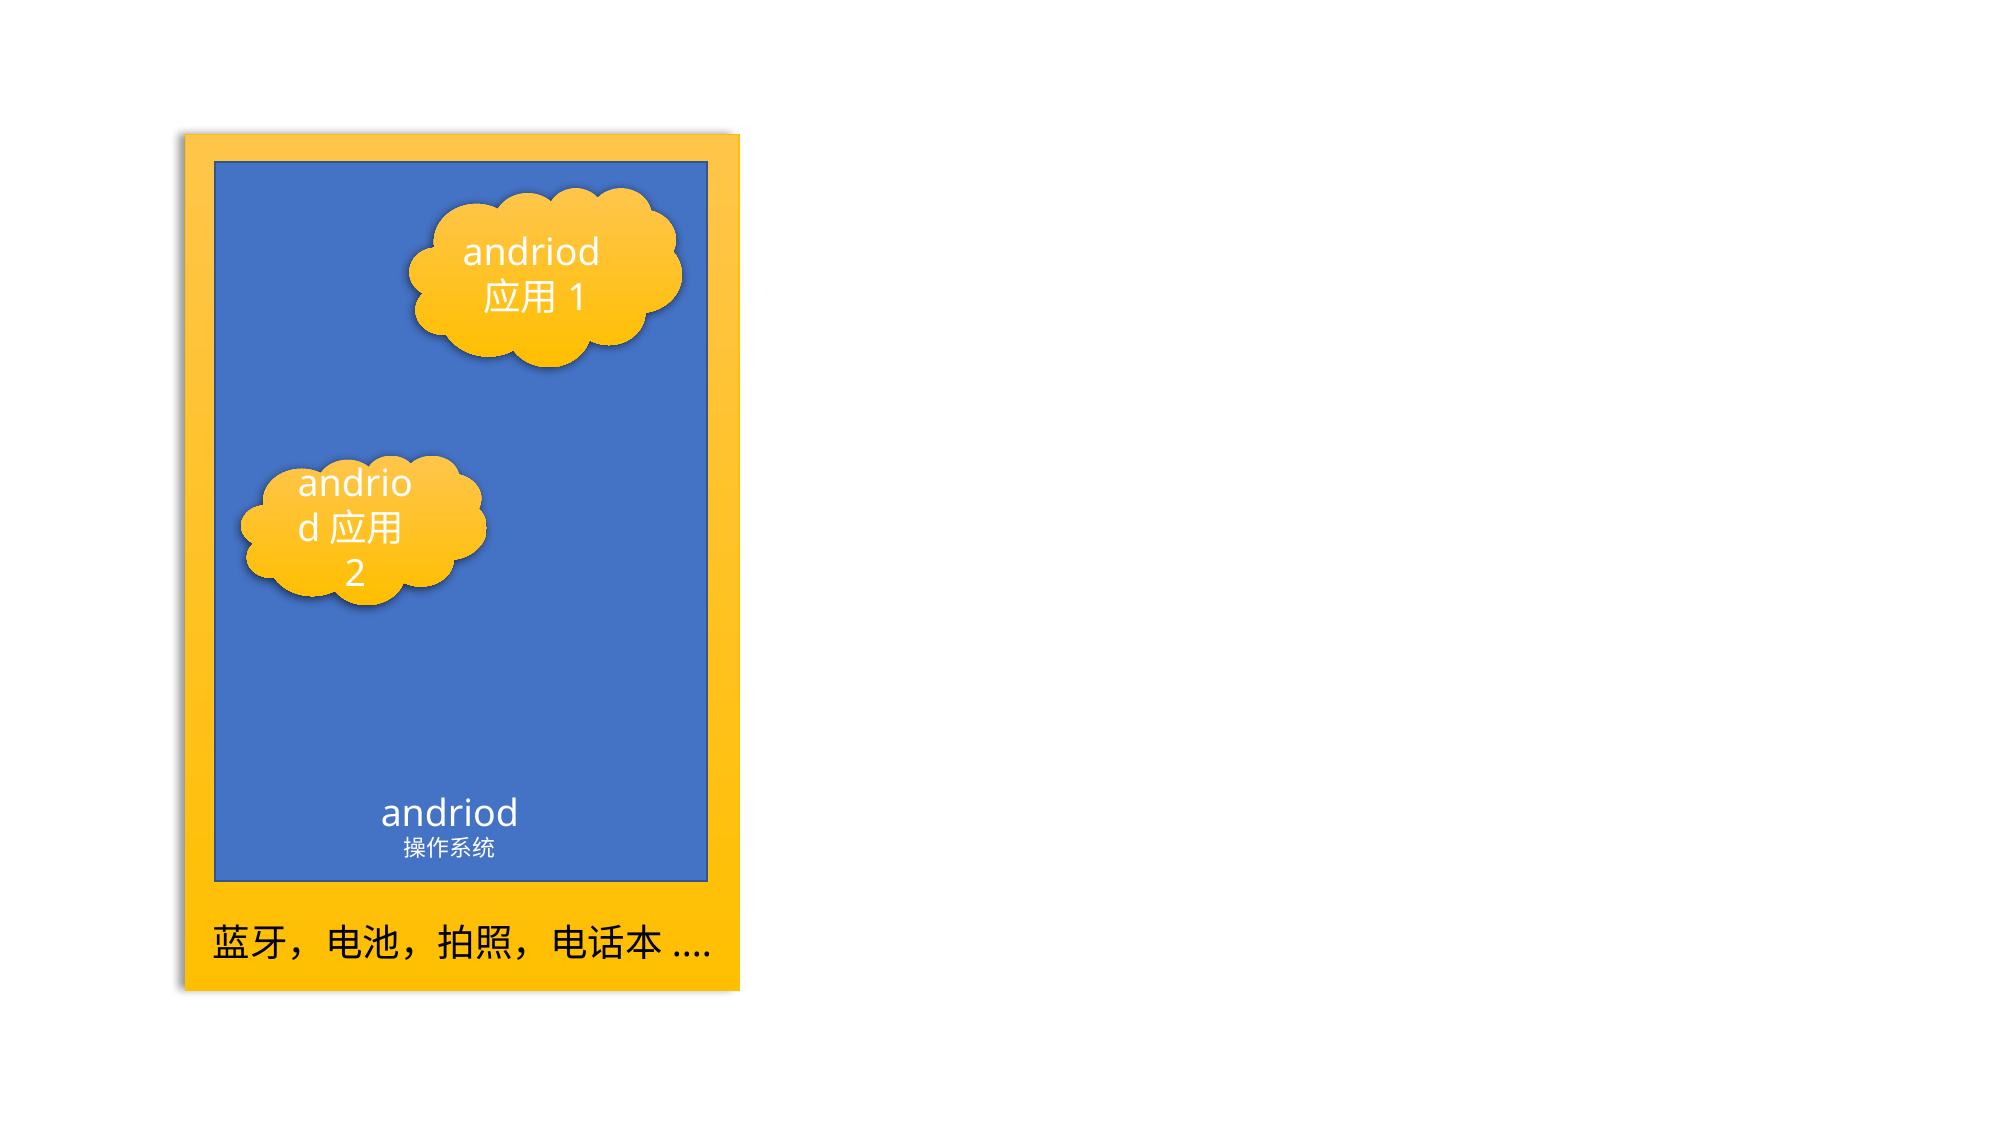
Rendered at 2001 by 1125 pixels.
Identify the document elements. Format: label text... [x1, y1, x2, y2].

text_box [185, 134, 740, 991]
text_box andriod应用1 [409, 188, 682, 368]
text_box 蓝牙，电池，拍照，电话本.... [198, 911, 727, 971]
text_box [214, 161, 708, 882]
text_box andriod 操作系统 [241, 781, 659, 869]
text_box andriod应用2 [241, 455, 487, 606]
